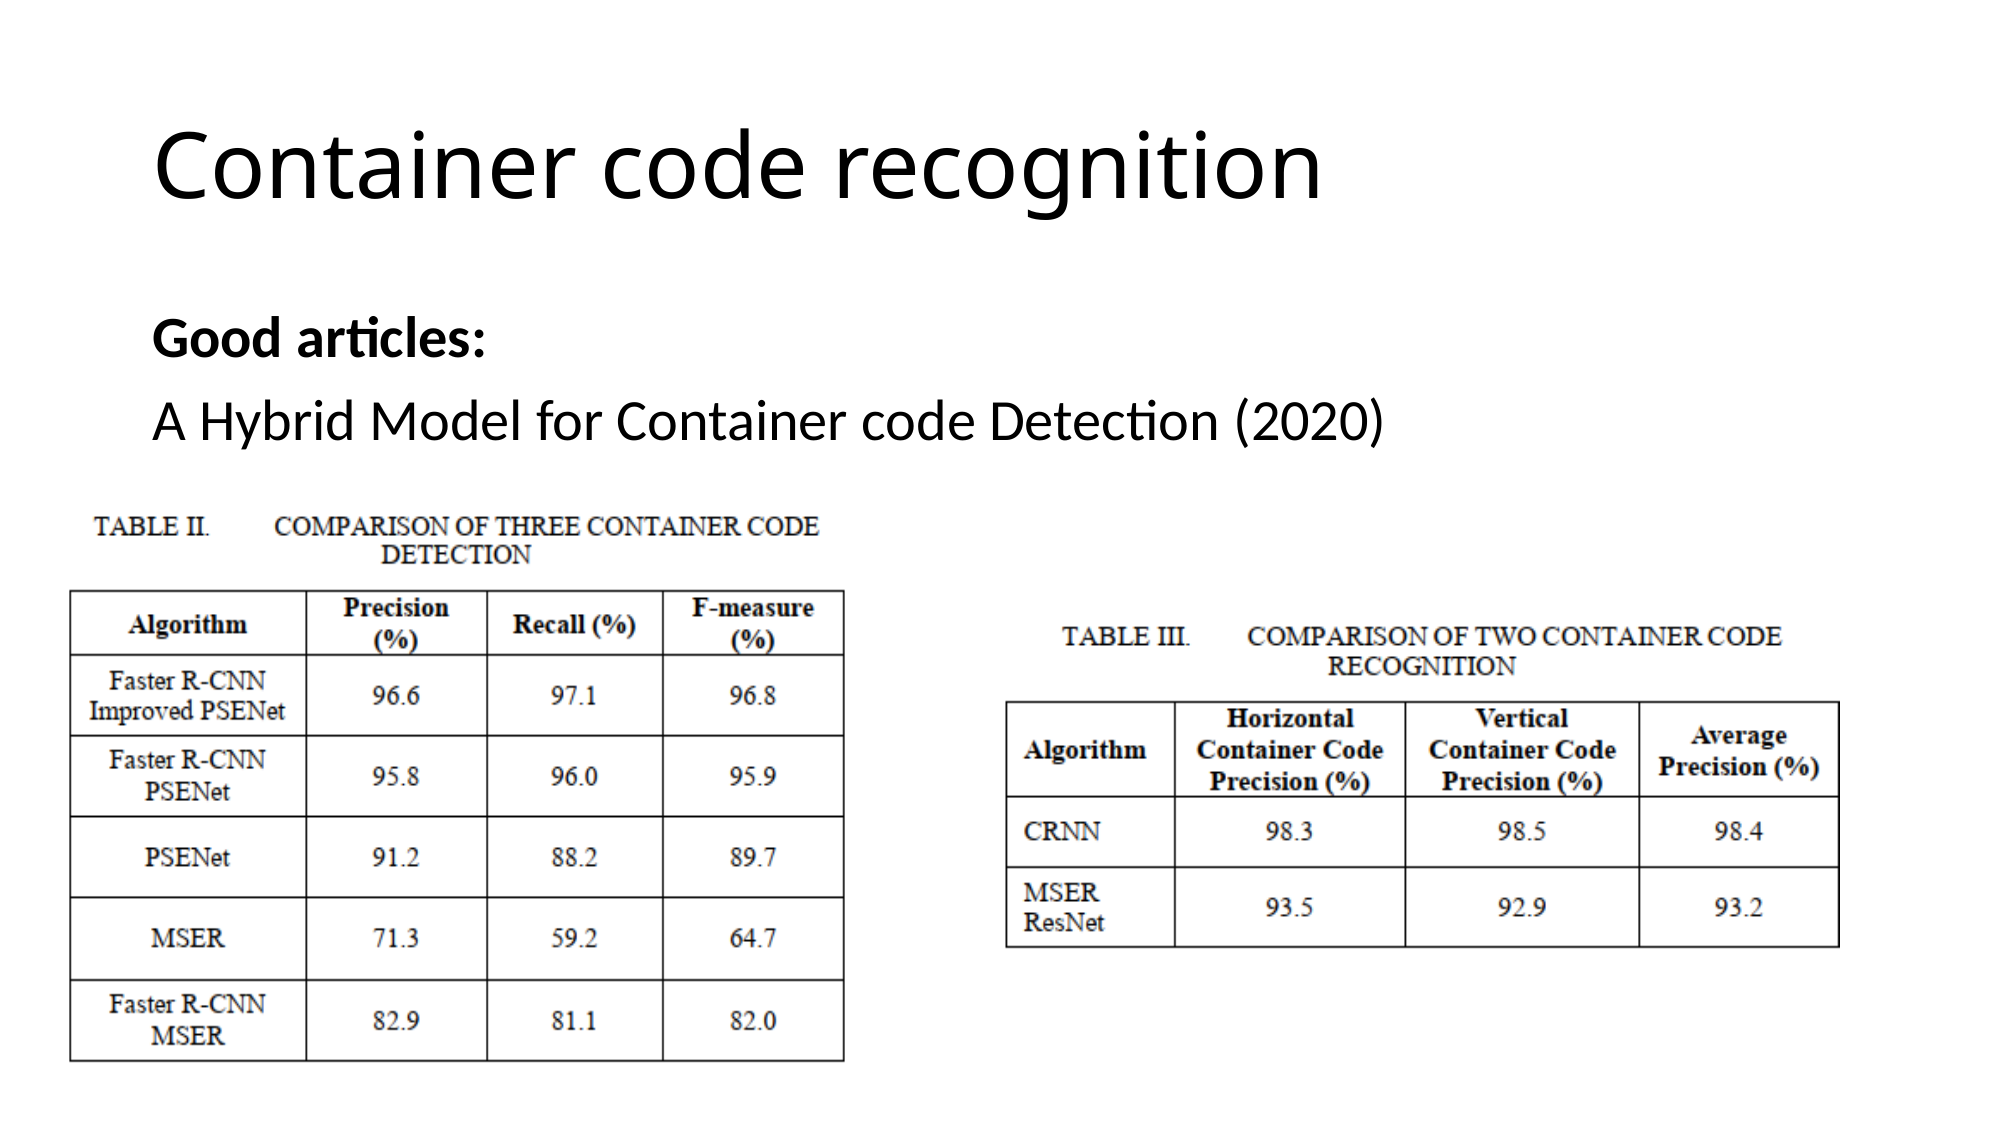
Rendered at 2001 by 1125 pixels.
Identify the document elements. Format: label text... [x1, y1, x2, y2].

picture [999, 618, 1840, 952]
title Container code recognition [137, 59, 1863, 278]
list Good articles: A Hybrid Model for Container code Detection (2020) [137, 299, 1863, 1125]
picture [63, 504, 850, 1066]
